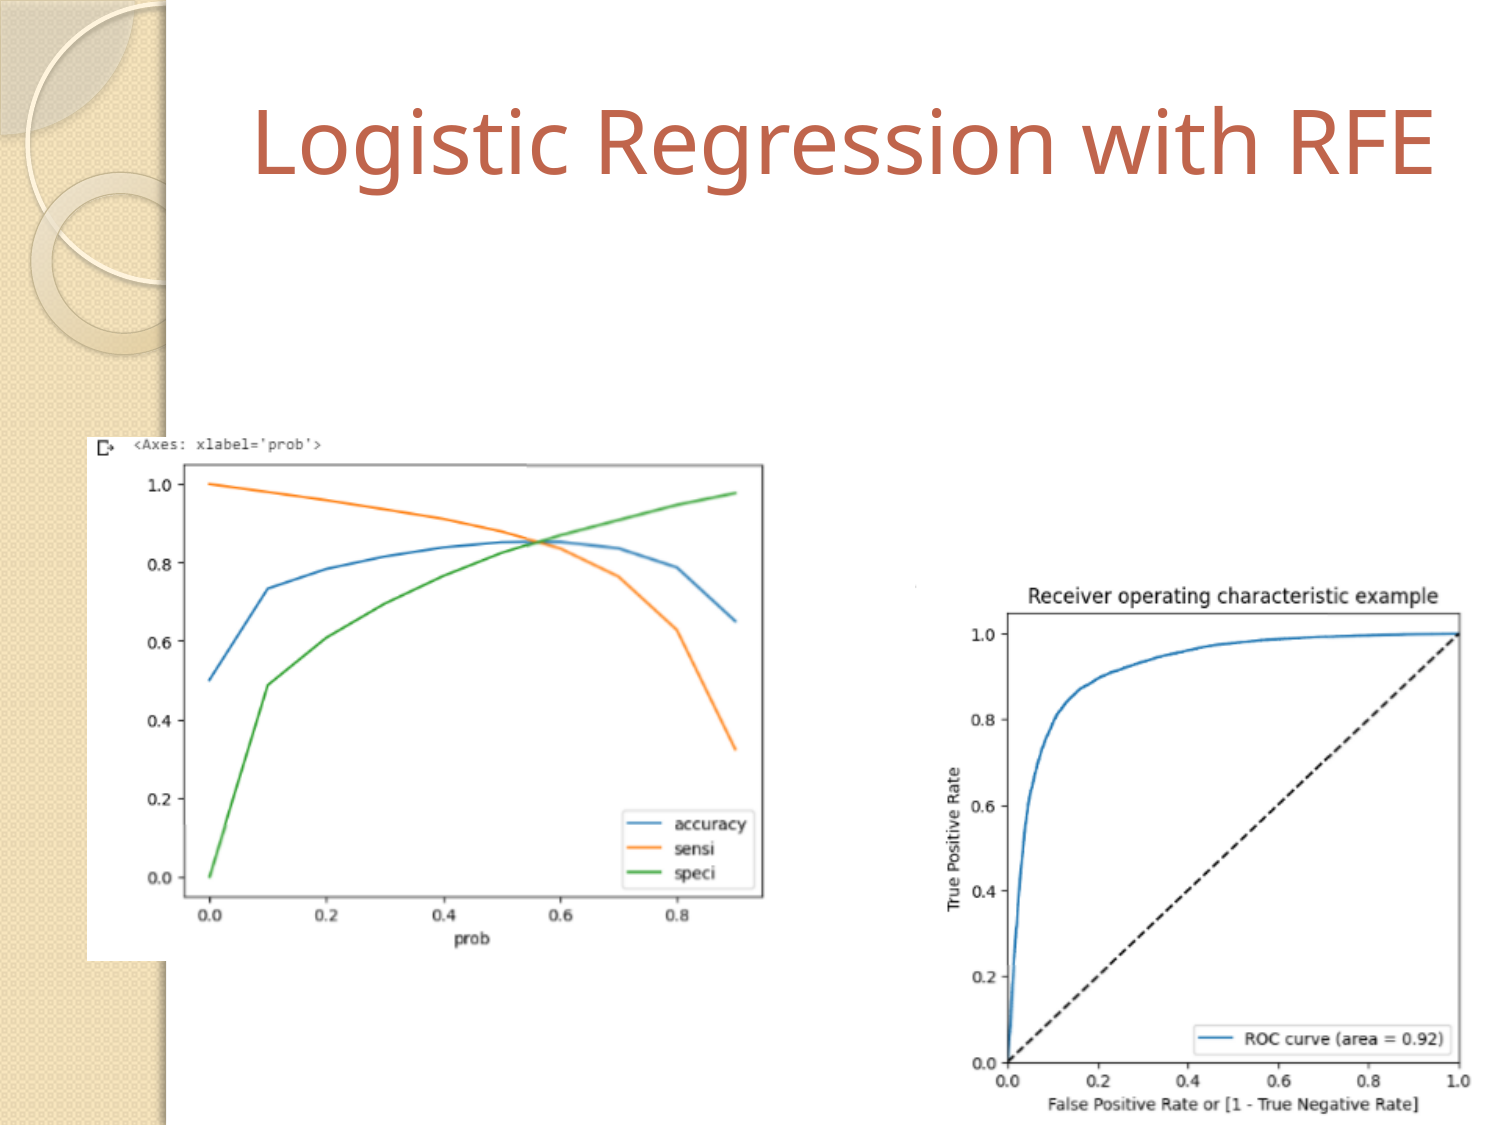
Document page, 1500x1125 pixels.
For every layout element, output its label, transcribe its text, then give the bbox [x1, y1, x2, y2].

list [87, 437, 804, 962]
title Logistic Regression with RFE [235, 45, 1466, 233]
picture [915, 574, 1500, 1125]
